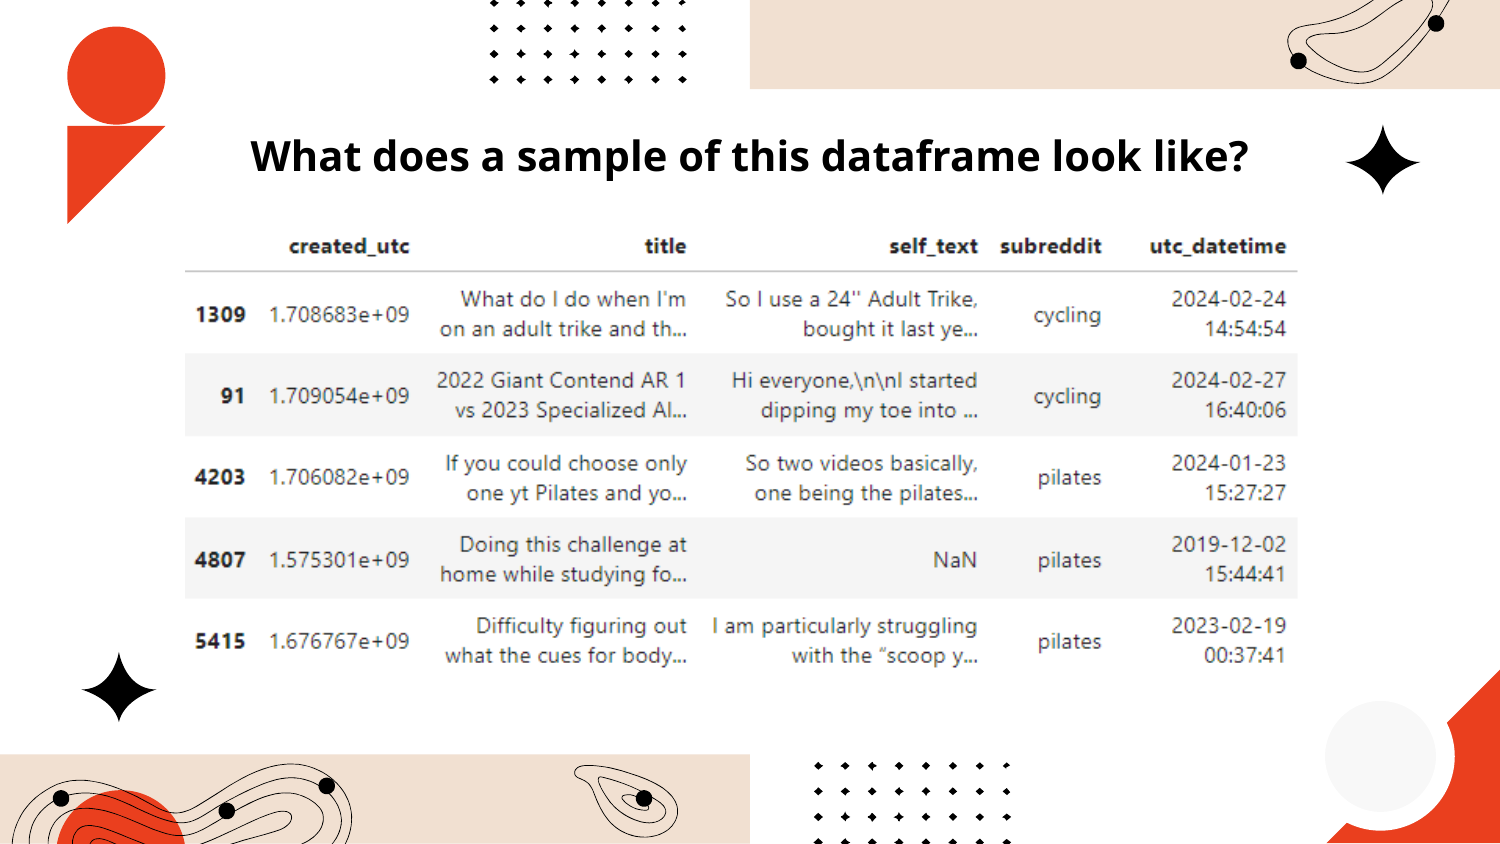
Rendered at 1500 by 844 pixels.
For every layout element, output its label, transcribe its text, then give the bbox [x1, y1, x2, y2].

picture [185, 226, 1315, 689]
title What does a sample of this dataframe look like? [116, 118, 1383, 192]
